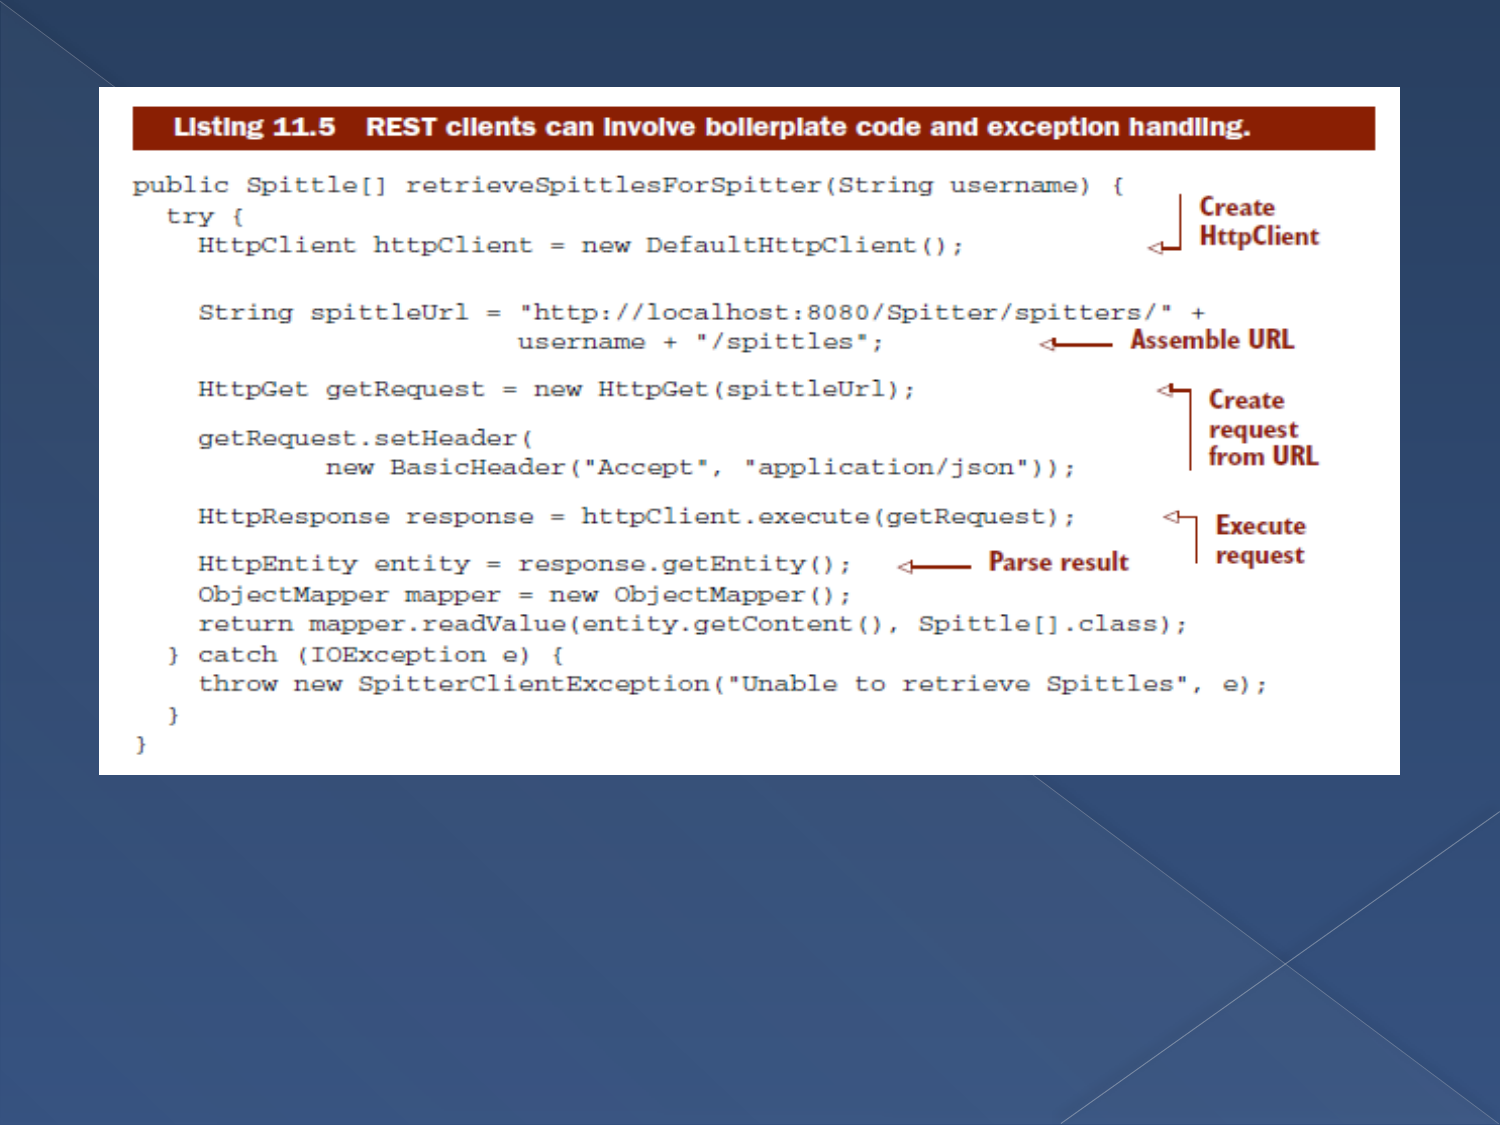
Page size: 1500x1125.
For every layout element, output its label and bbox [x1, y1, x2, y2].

picture [99, 87, 1401, 776]
